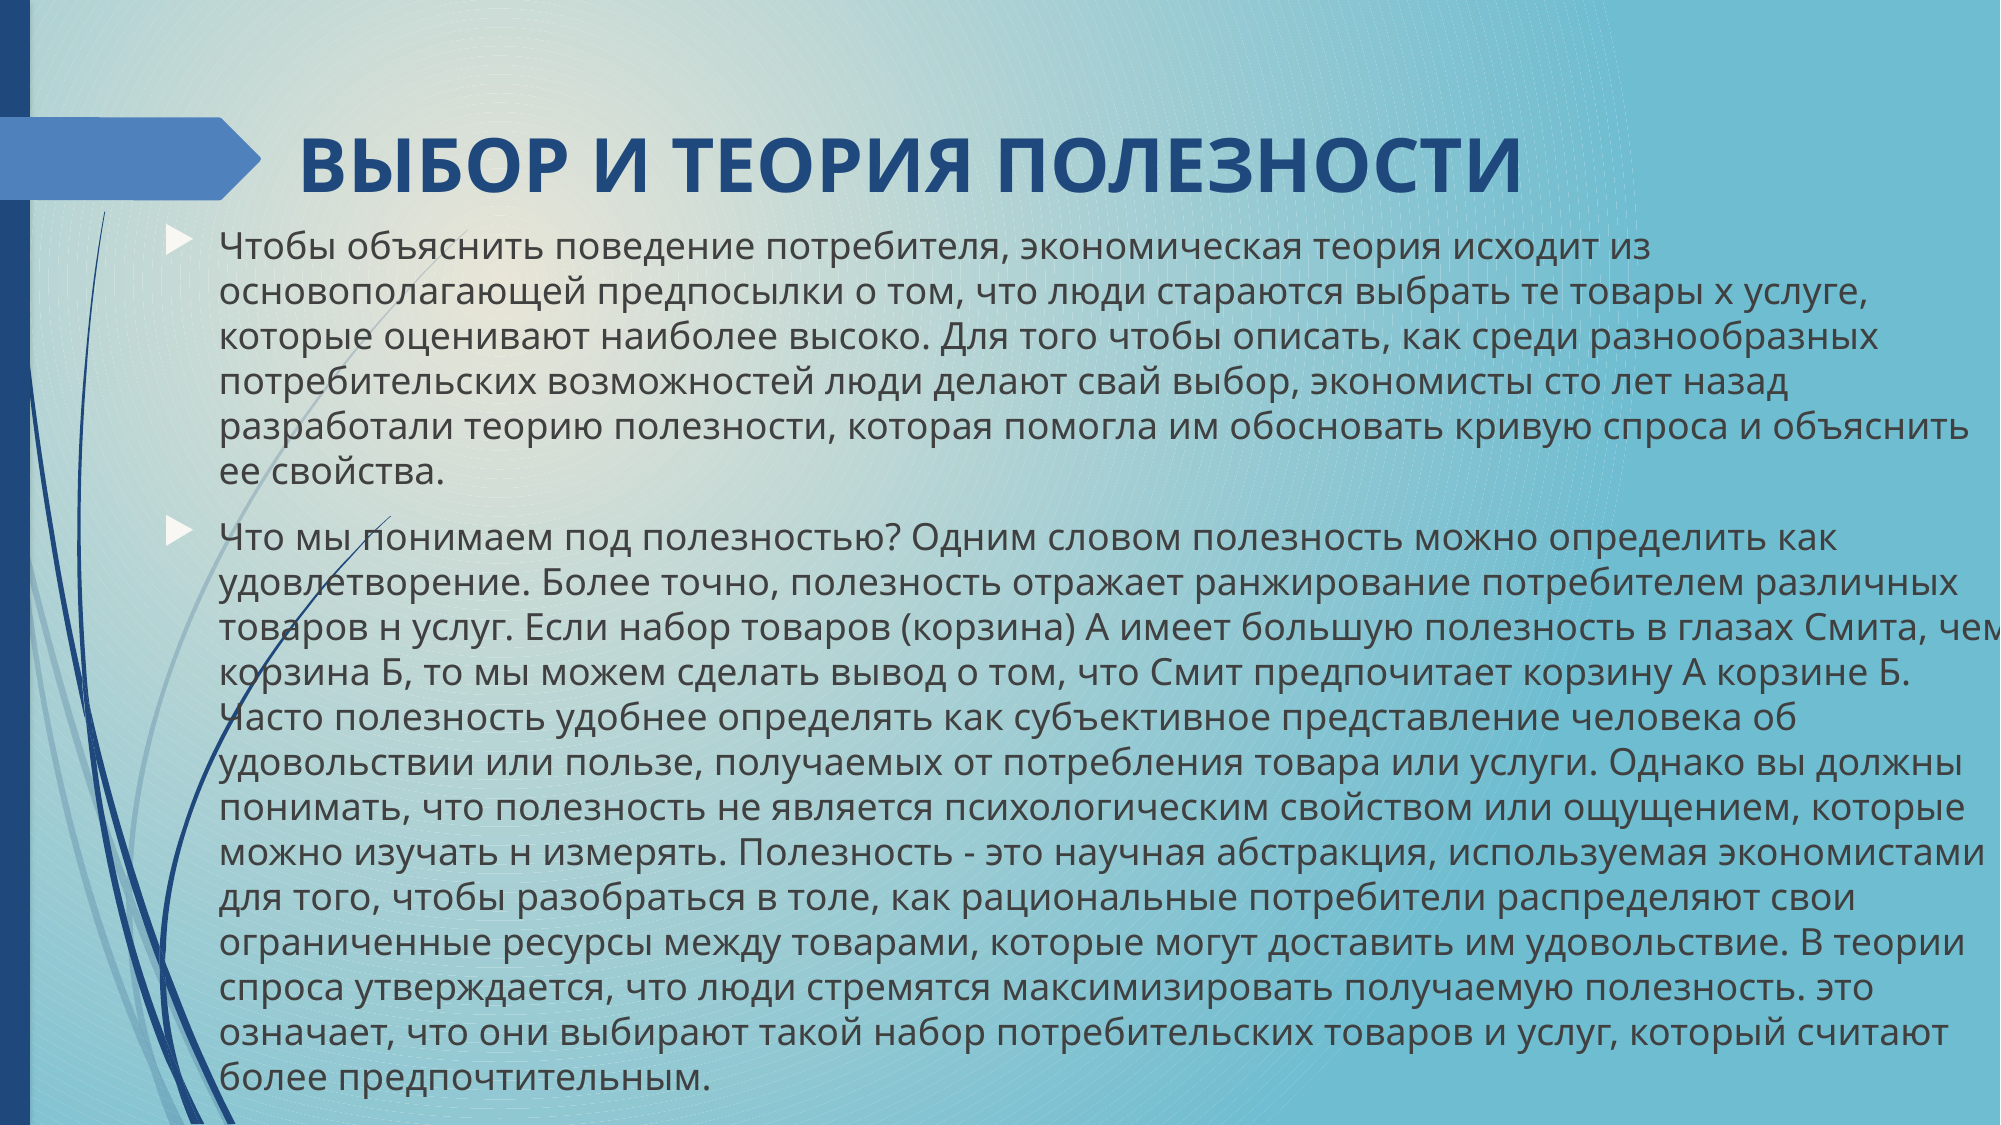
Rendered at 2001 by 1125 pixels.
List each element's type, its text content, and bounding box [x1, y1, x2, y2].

list Чтобы объяснить поведение потребителя, экономическая теория исходит из основополагающей предпосылки о том, что люди стараются выбрать те товары х услуге, которые оценивают наиболее высоко. Для того чтобы описать, как среди разнообразных потребительских возможностей люди делают свай выбор, экономисты сто лет назад разработали теорию полезности, которая помогла им обосновать кривую спроса и объяснить ее свойства. Что мы понимаем под полезностью? Одним словом полезность можно определить как удовлетворение. Более точно, полезность отражает ранжирование потребителем различных товаров н услуг. Если набор товаров (корзина) А имеет большую полезность в глазах Смита, чем корзина Б, то мы можем сделать вывод о том, что Смит предпочитает корзину А корзине Б. Часто полезность удобнее определять как субъективное представление человека об удовольствии или пользе, получаемых от потребления товара или услуги. Однако вы должны понимать, что полезность не является психологическим свойством или ощущением, которые можно изучать н измерять. Полезность - это научная абстракция, используемая экономистами для того, чтобы разобраться в толе, как рациональные потребители распределяют свои ограниченные ресурсы между товарами, которые могут доставить им удовольствие. В теории спроса утверждается, что люди стремятся максимизировать получаемую полезность. это означает, что они выбирают такой набор потребительских товаров и услуг, который считают более предпочтительным. [147, 214, 2000, 919]
title ВЫБОР И ТЕОРИЯ ПОЛЕЗНОСТИ [282, 109, 1745, 214]
